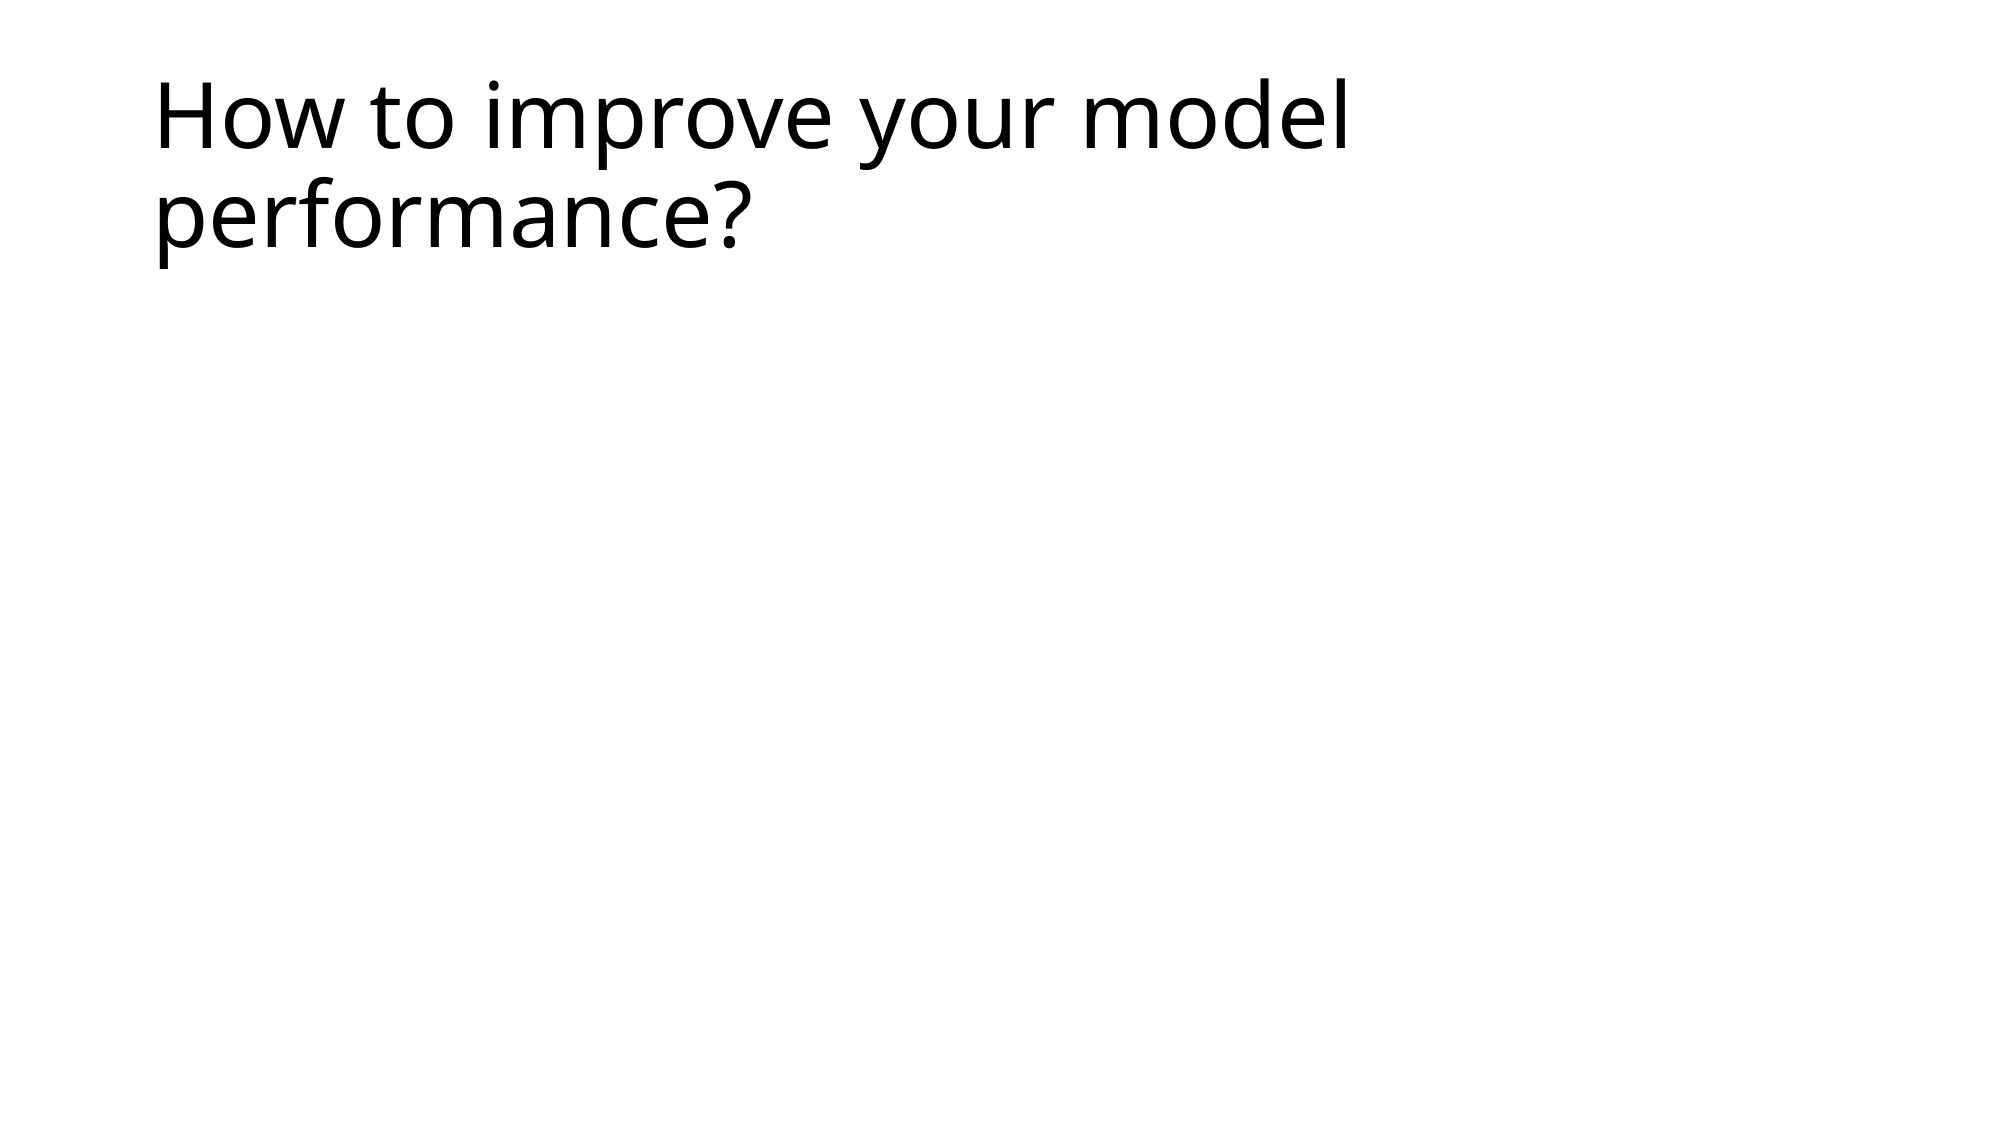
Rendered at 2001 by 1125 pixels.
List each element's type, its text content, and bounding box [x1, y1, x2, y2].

title How to improve your model performance? [137, 59, 1863, 278]
